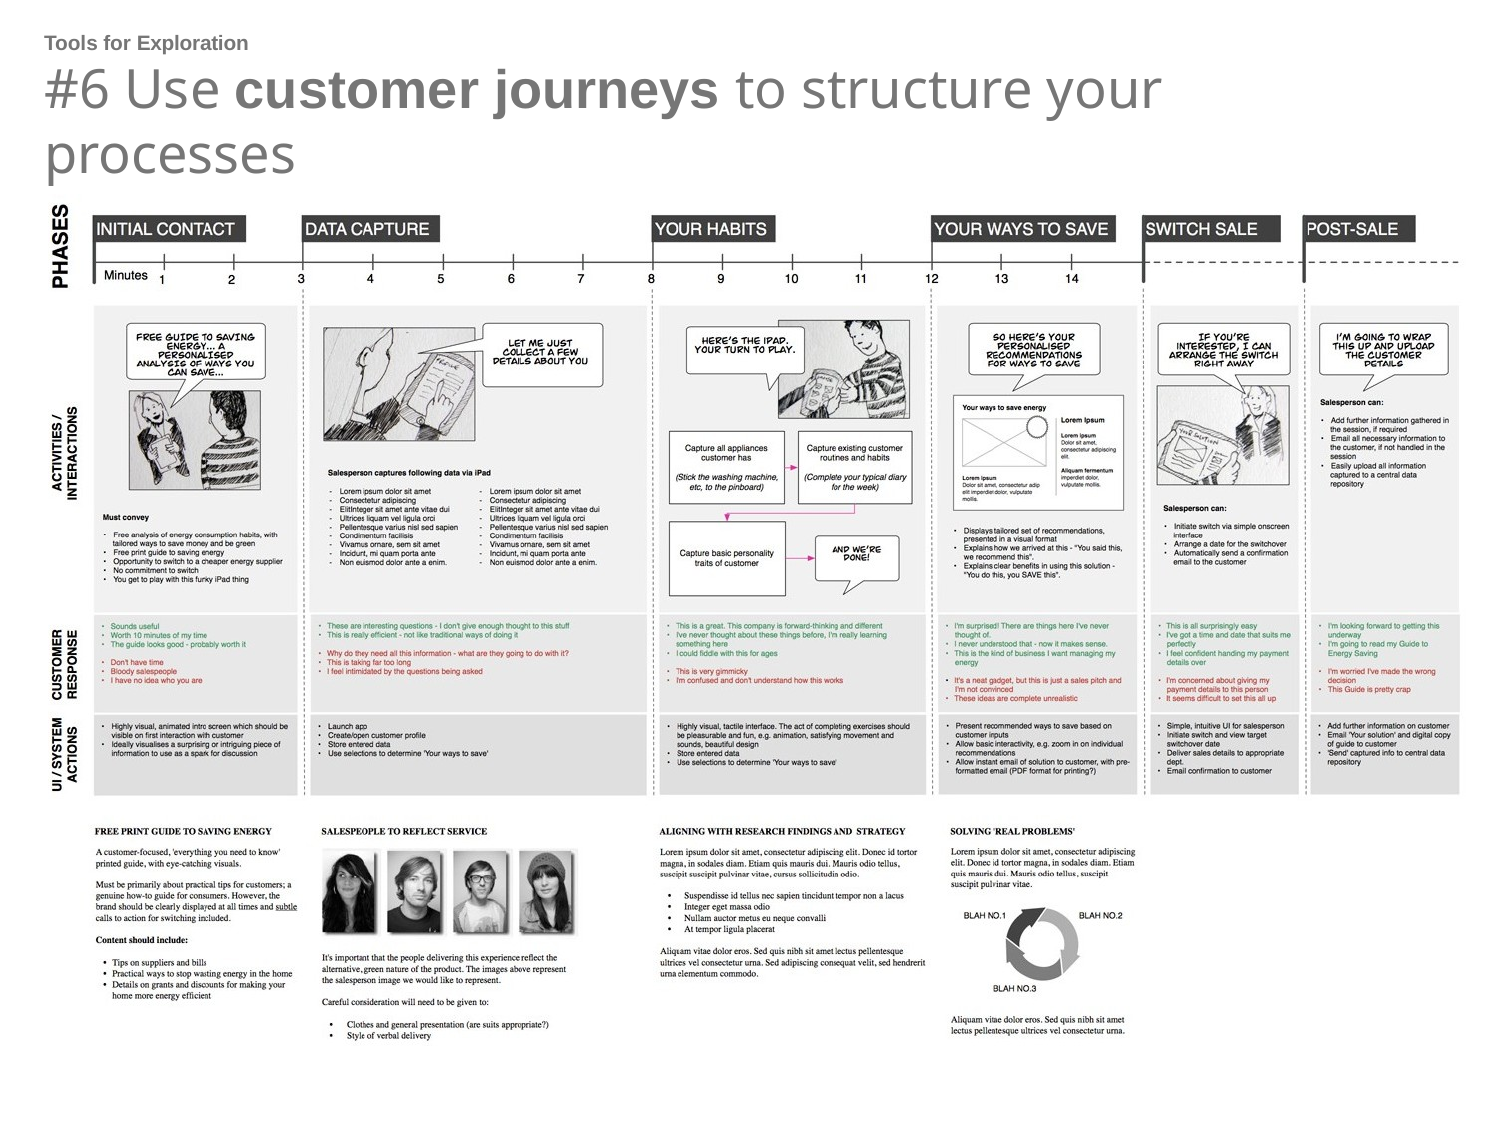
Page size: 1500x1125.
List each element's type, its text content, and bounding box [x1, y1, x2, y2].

picture [47, 194, 1466, 1046]
title #6 Use customer journeys to structure your processes [42, 52, 1389, 198]
text_box Tools for Exploration [42, 27, 256, 52]
